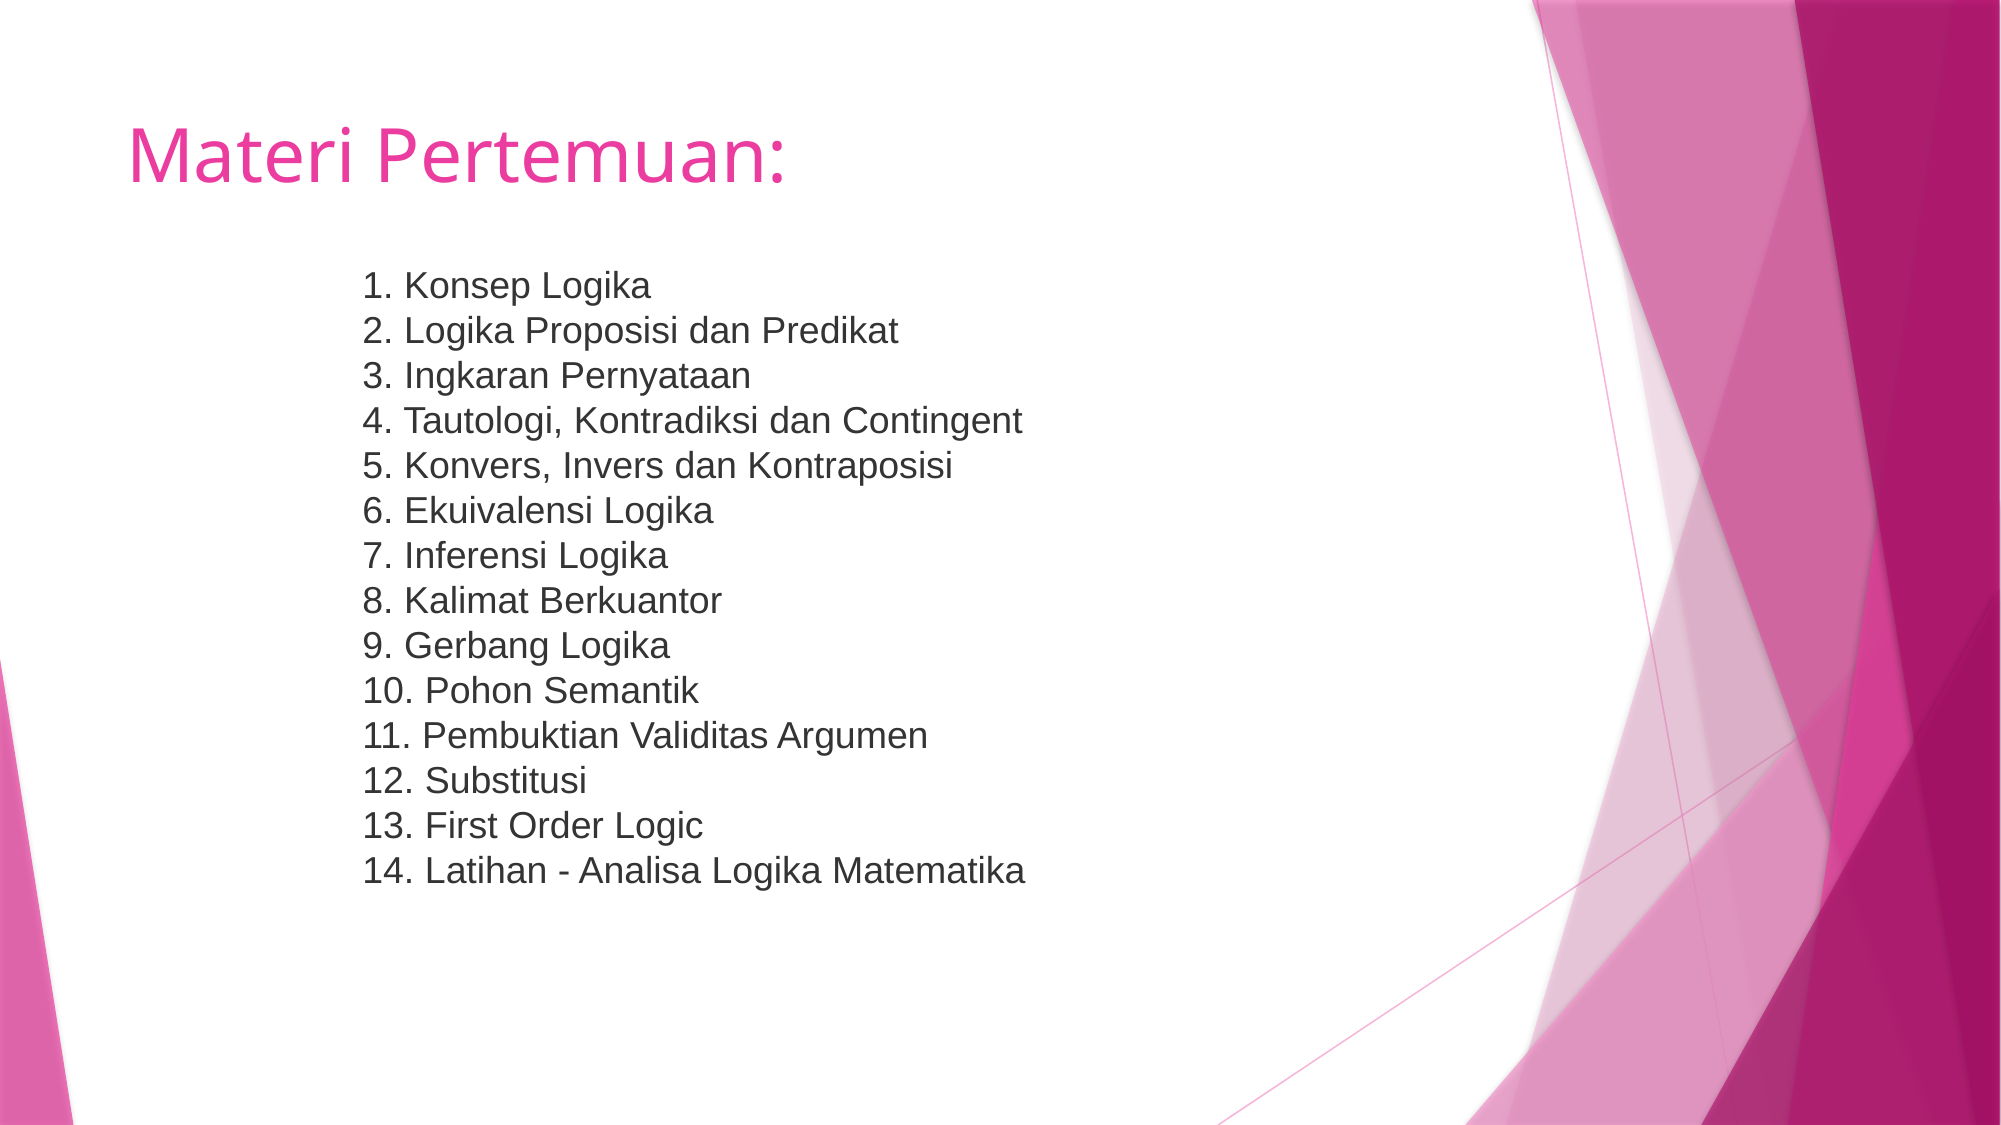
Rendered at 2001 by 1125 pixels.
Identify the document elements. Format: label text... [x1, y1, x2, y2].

text_box 1. Konsep Logika 2. Logika Proposisi dan Predikat 3. Ingkaran Pernyataan 4. Tautologi, Kontradiksi dan Contingent 5. Konvers, Invers dan Kontraposisi 6. Ekuivalensi Logika 7. Inferensi Logika 8. Kalimat Berkuantor 9. Gerbang Logika 10. Pohon Semantik 11. Pembuktian Validitas Argumen 12. Substitusi 13. First Order Logic 14. Latihan - Analisa Logika Matematika [347, 253, 1500, 989]
title Materi Pertemuan: [111, 99, 1522, 317]
